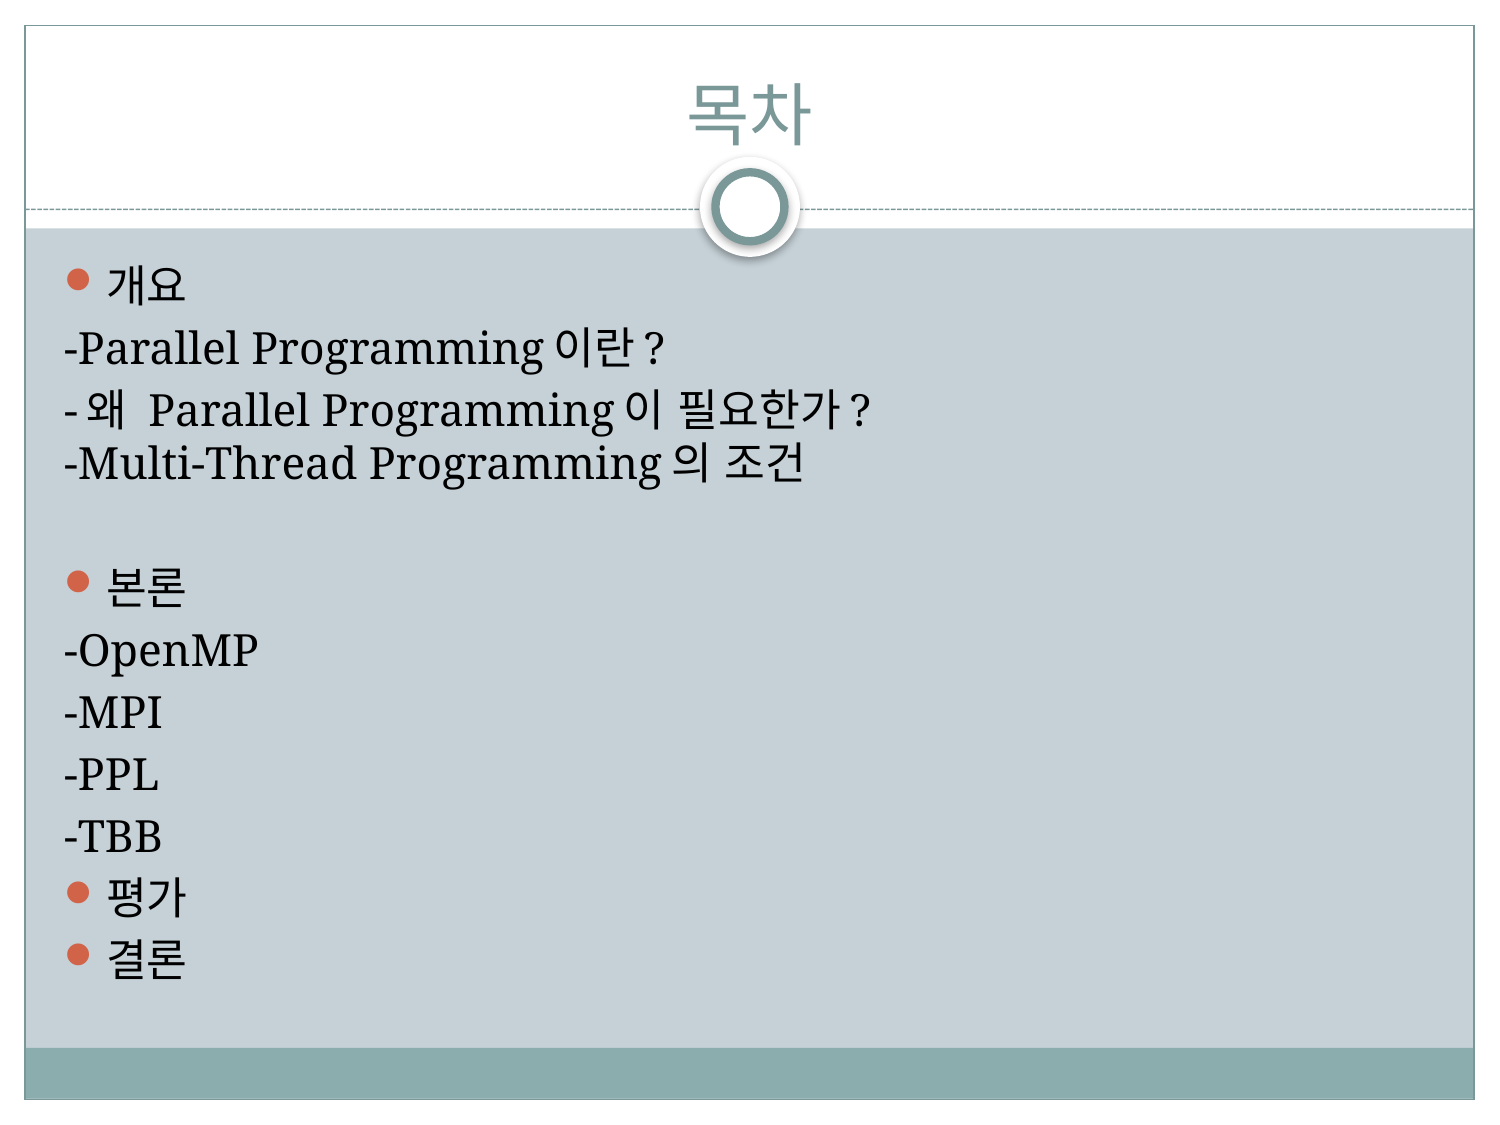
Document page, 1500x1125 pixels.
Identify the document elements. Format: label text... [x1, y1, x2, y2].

list 개요 -Parallel Programming이란? -왜 Parallel Programming이 필요한가? -Multi-Thread Programming의 조건 본론 -OpenMP -MPI -PPL -TBB 평가 결론 [49, 250, 1445, 1001]
title 목차 [49, 37, 1450, 162]
